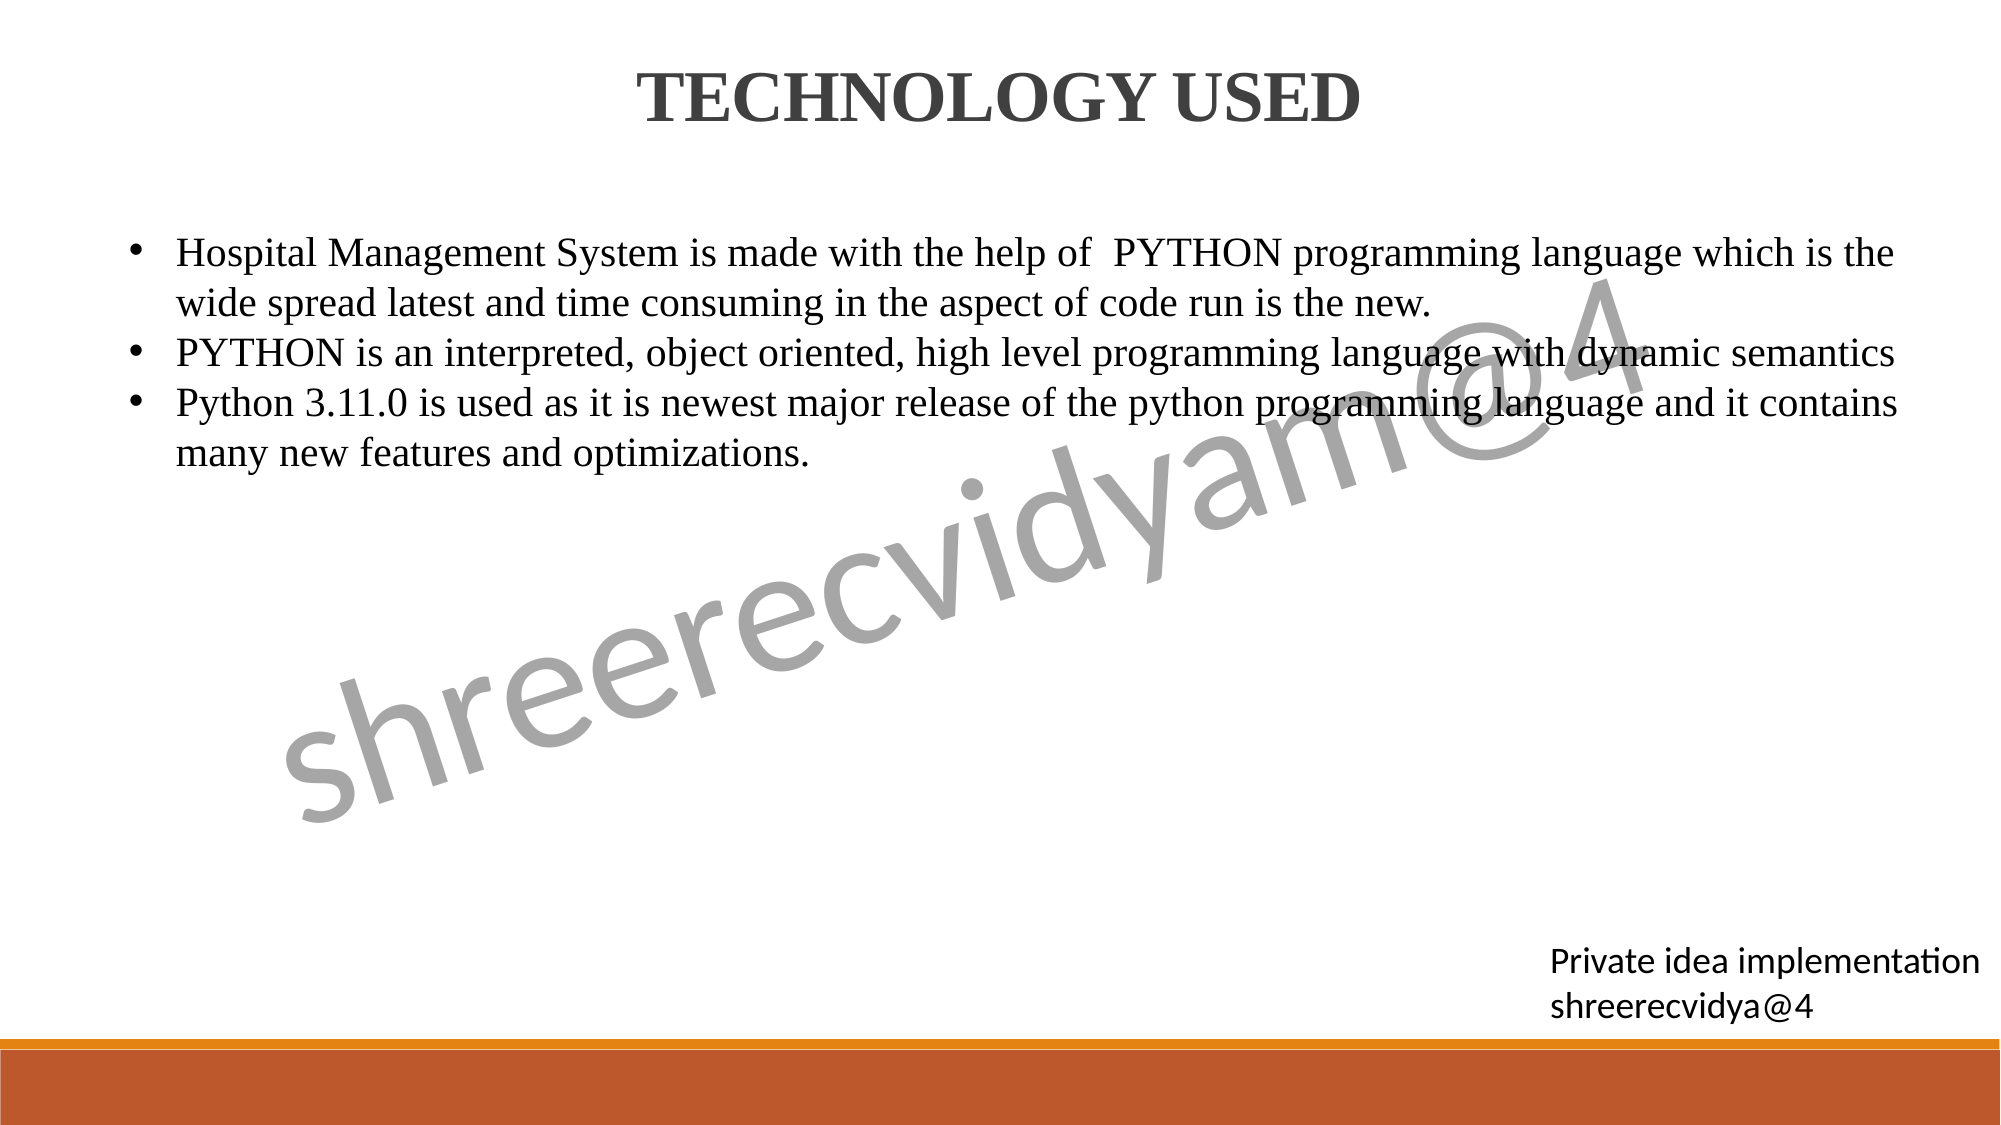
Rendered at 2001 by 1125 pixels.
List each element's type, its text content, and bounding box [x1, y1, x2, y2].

title TECHNOLOGY USED [174, 51, 1825, 145]
text_box Hospital Management System is made with the help of PYTHON programming language which is the wide spread latest and time consuming in the aspect of code run is the new. PYTHON is an interpreted, object oriented, high level programming language with dynamic semantics Python 3.11.0 is used as it is newest major release of the python programming language and it contains many new features and optimizations. [114, 217, 1944, 483]
